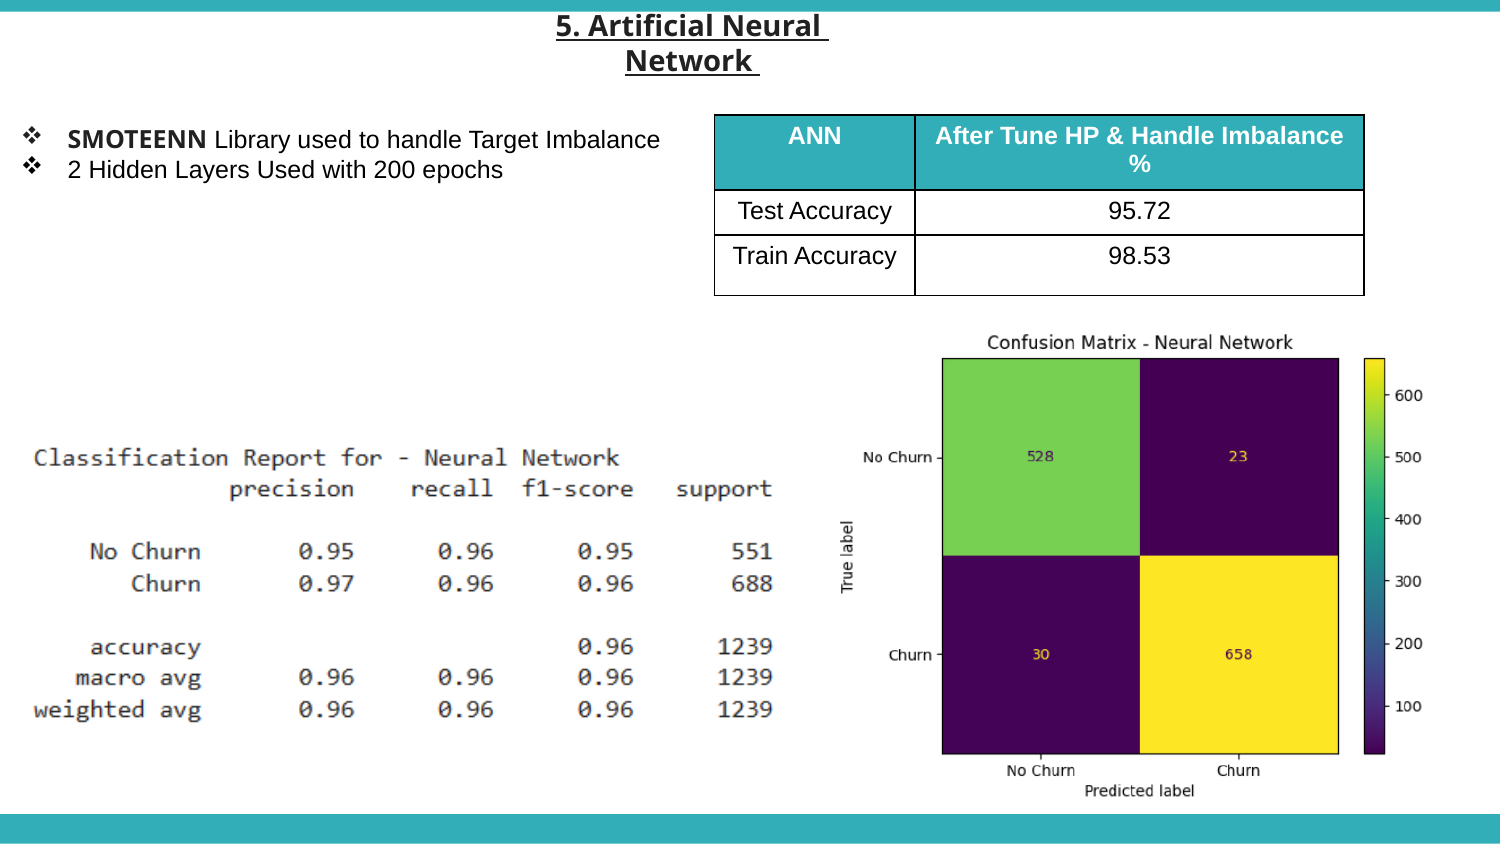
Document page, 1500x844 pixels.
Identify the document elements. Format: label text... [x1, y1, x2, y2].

table_cell 95.72 [916, 191, 1363, 234]
table_header After Tune HP & Handle Imbalance % [916, 116, 1363, 189]
text_box SMOTEENN Library used to handle Target Imbalance 2 Hidden Layers Used with 200 epochs [5, 119, 714, 191]
table_cell 98.53 [916, 236, 1363, 295]
table_cell Test Accuracy [715, 191, 914, 234]
table_header ANN [715, 116, 914, 189]
picture [5, 445, 799, 753]
picture [820, 327, 1444, 805]
table_cell Train Accuracy [715, 236, 914, 295]
text_box 5. Artificial Neural Network [489, 3, 896, 85]
